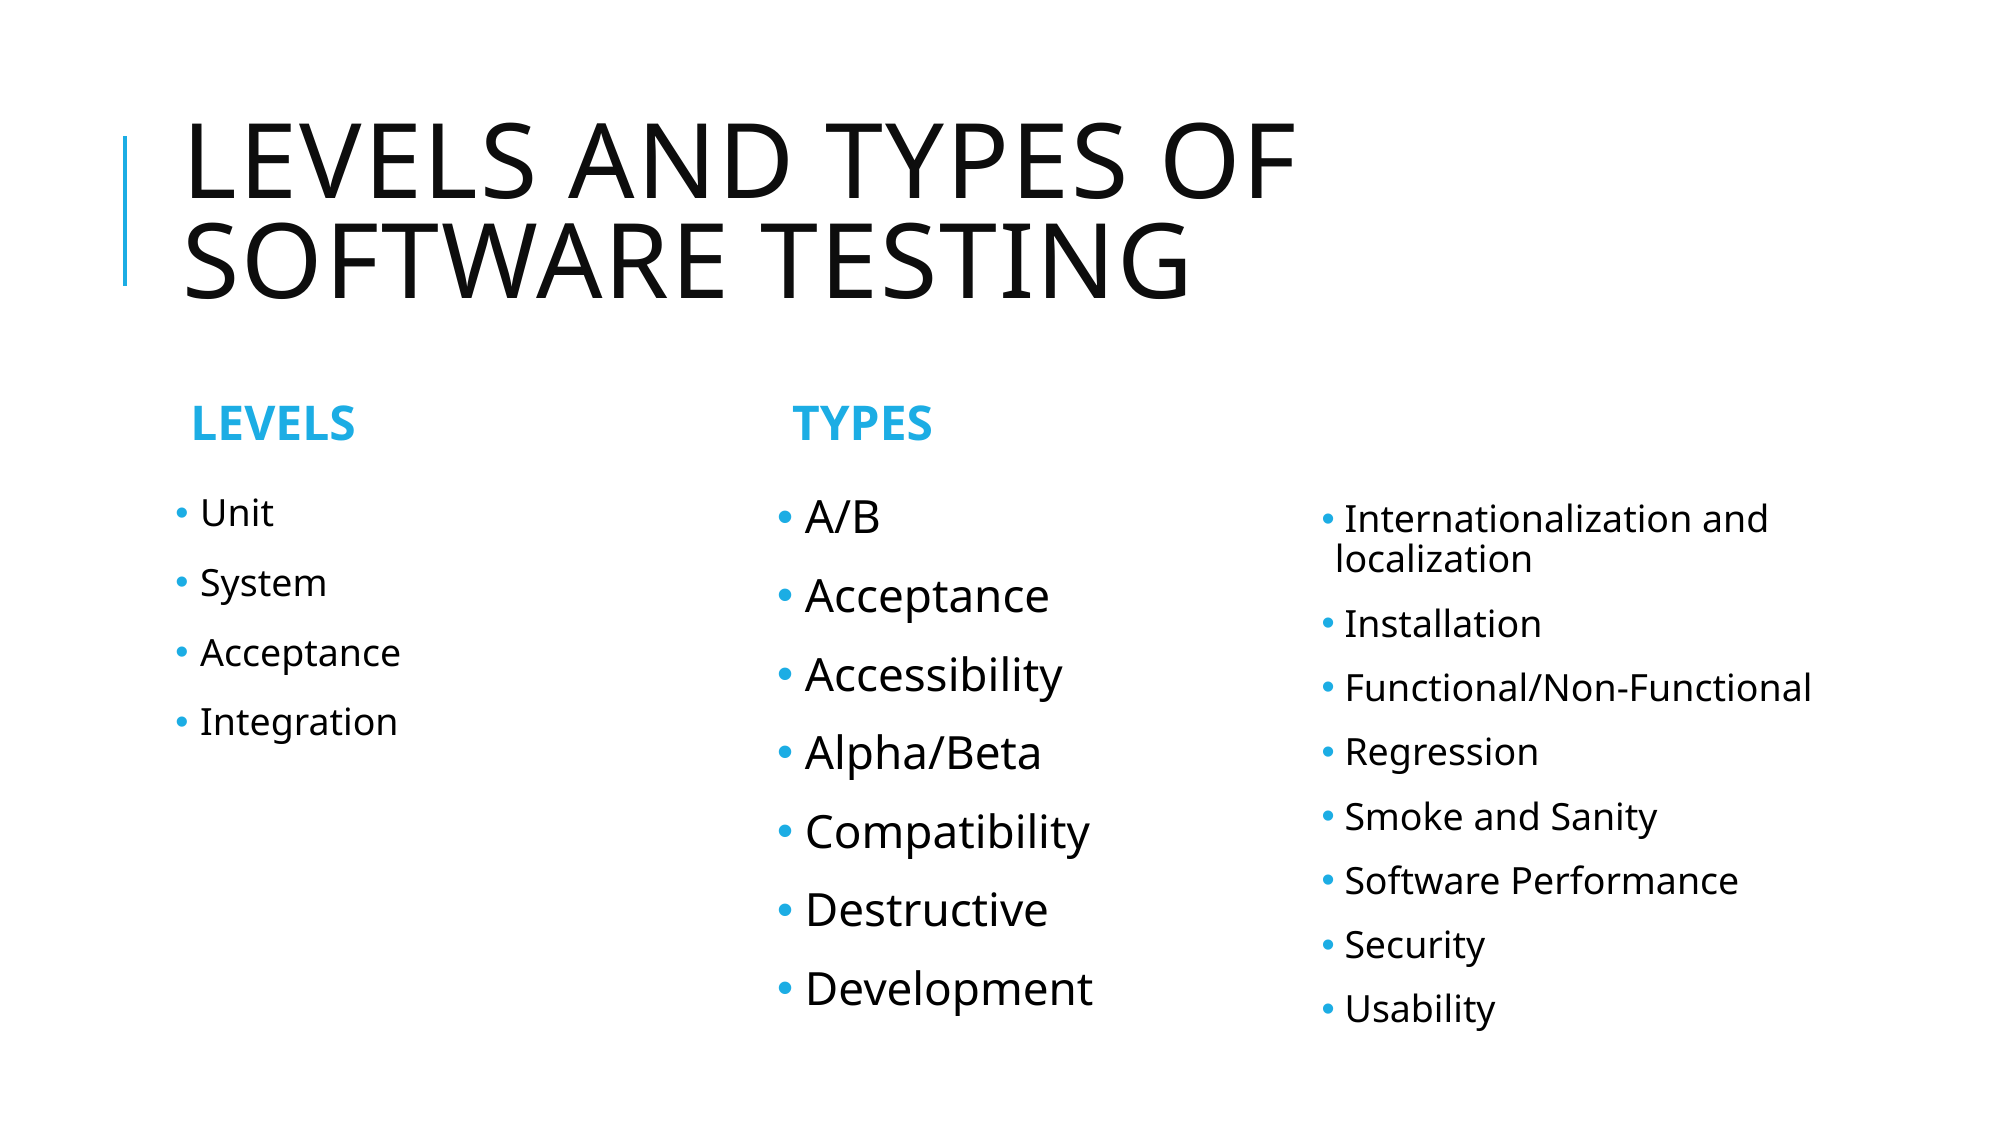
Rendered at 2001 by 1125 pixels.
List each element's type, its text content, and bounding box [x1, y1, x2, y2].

list TYPES [769, 357, 1777, 493]
list Unit System Acceptance Integration [168, 486, 769, 1035]
title Levels and Types of Software testing [168, 96, 1763, 342]
list A/B Acceptance Accessibility Alpha/Beta Compatibility Destructive Development [769, 486, 1295, 1035]
text_box Internationalization and localization Installation Functional/Non-Functional Regression Smoke and Sanity Software Performance Security Usability [1314, 492, 1892, 1041]
list LEVELS [168, 357, 769, 486]
